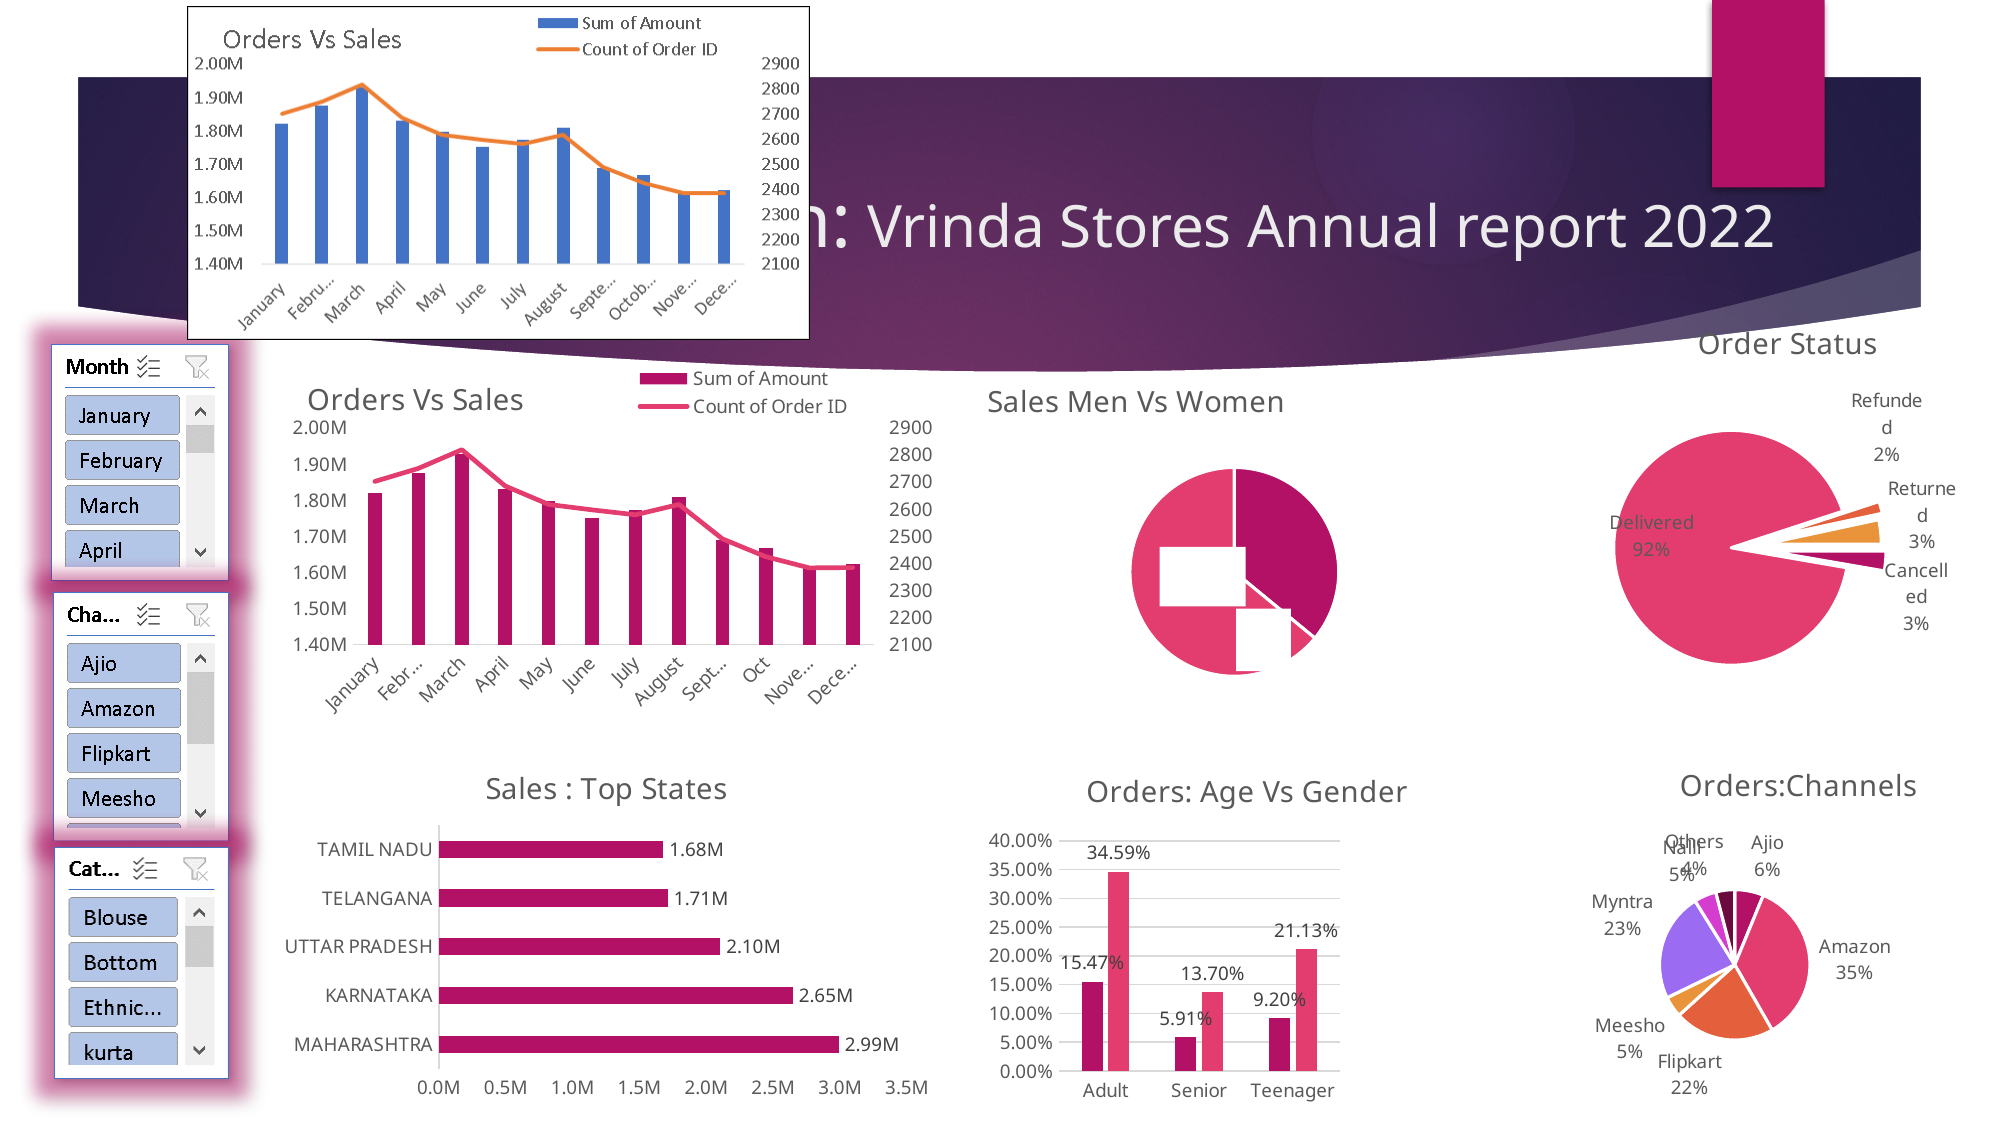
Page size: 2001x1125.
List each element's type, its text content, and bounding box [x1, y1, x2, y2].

picture [188, 7, 809, 339]
chart [1490, 302, 1992, 718]
chart [1490, 747, 1992, 1109]
picture [53, 591, 230, 841]
chart [270, 744, 943, 1109]
picture [53, 846, 229, 1079]
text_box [116, 227, 1886, 951]
title Data Visualization: Vrinda Stores Annual report 2022 [810, 159, 1879, 226]
chart [981, 360, 1459, 710]
picture [51, 343, 229, 581]
chart [978, 746, 1459, 1112]
chart [270, 360, 943, 721]
